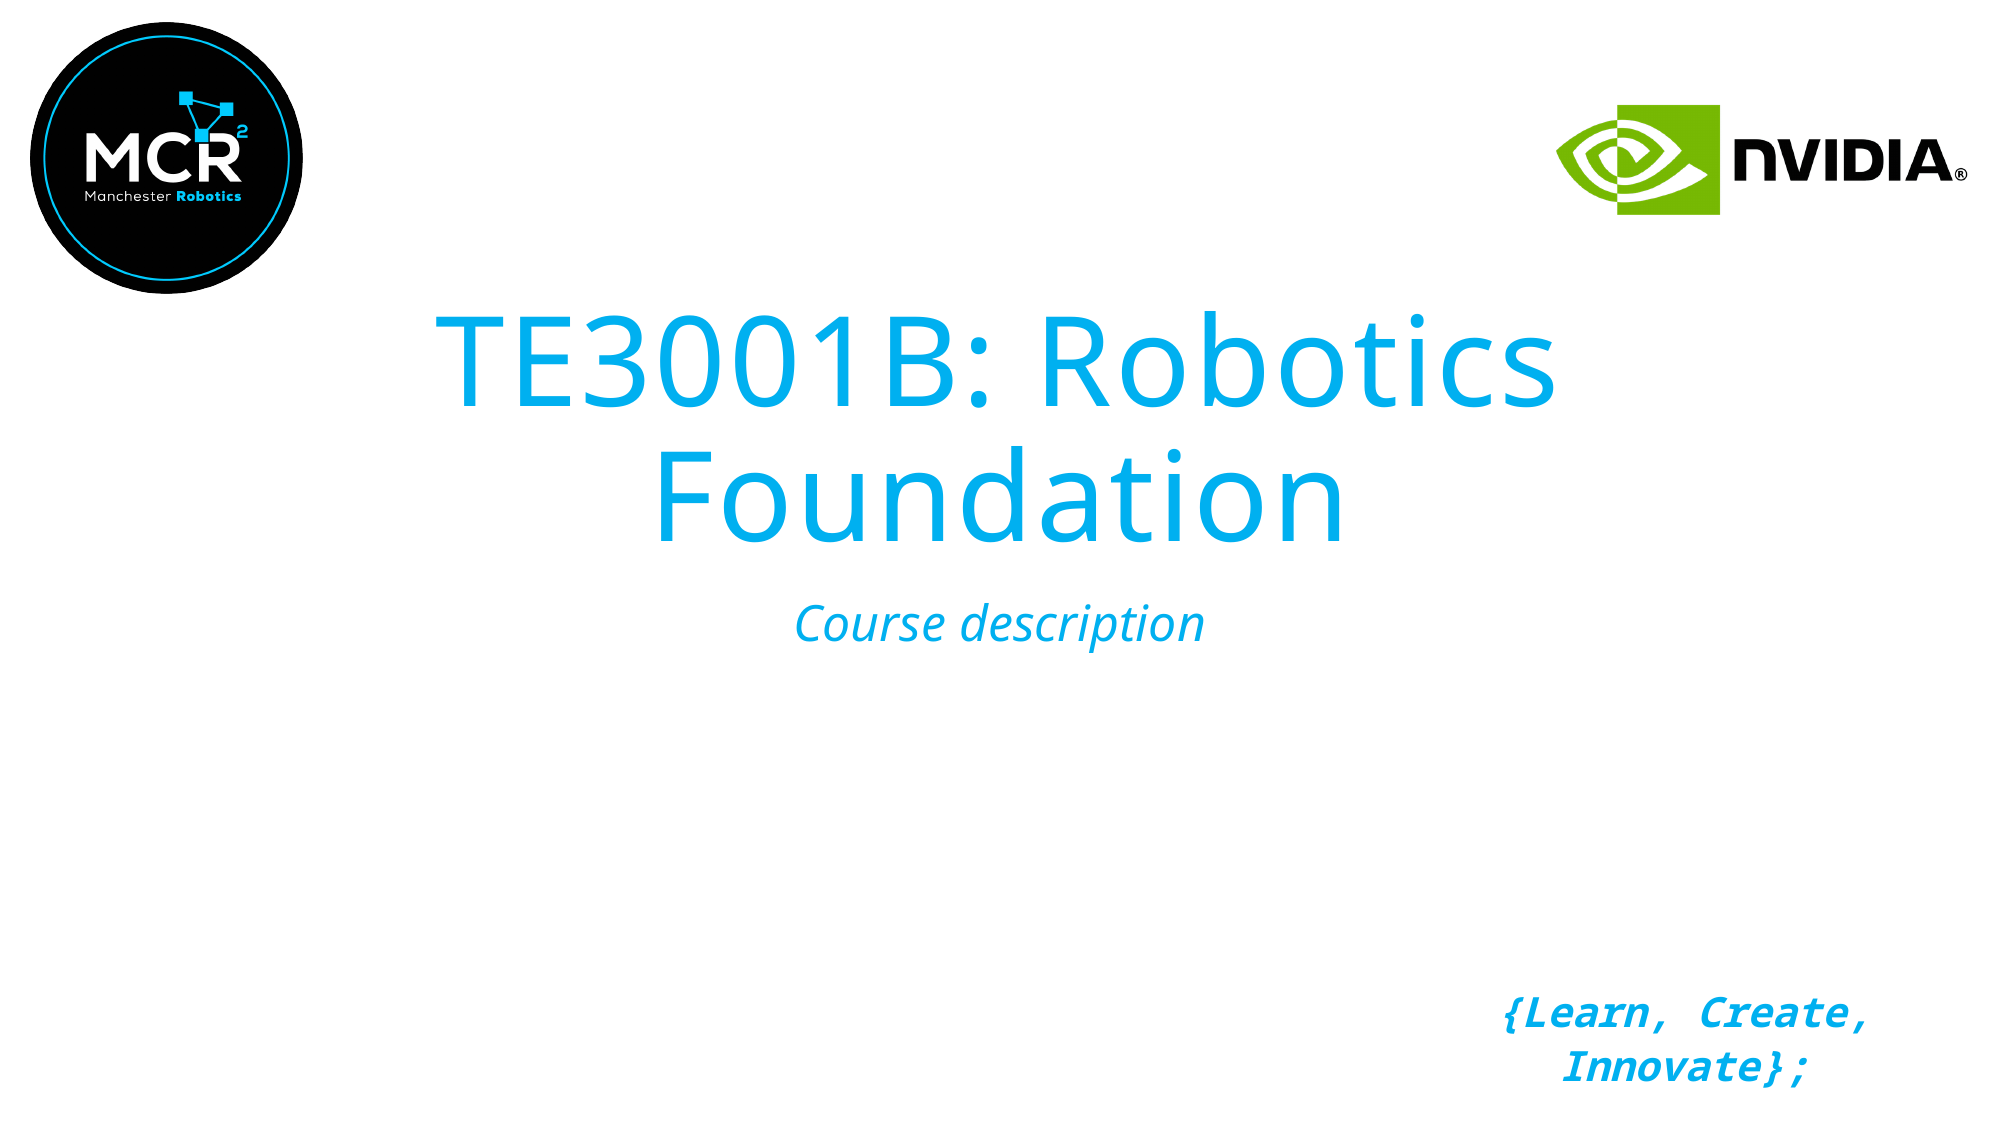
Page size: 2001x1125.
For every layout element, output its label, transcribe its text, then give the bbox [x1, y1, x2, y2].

picture [1554, 92, 1970, 222]
picture [30, 22, 303, 294]
picture [47, 39, 287, 278]
subtitle Course description [249, 590, 1750, 863]
title TE3001B: Robotics Foundation [249, 184, 1750, 576]
